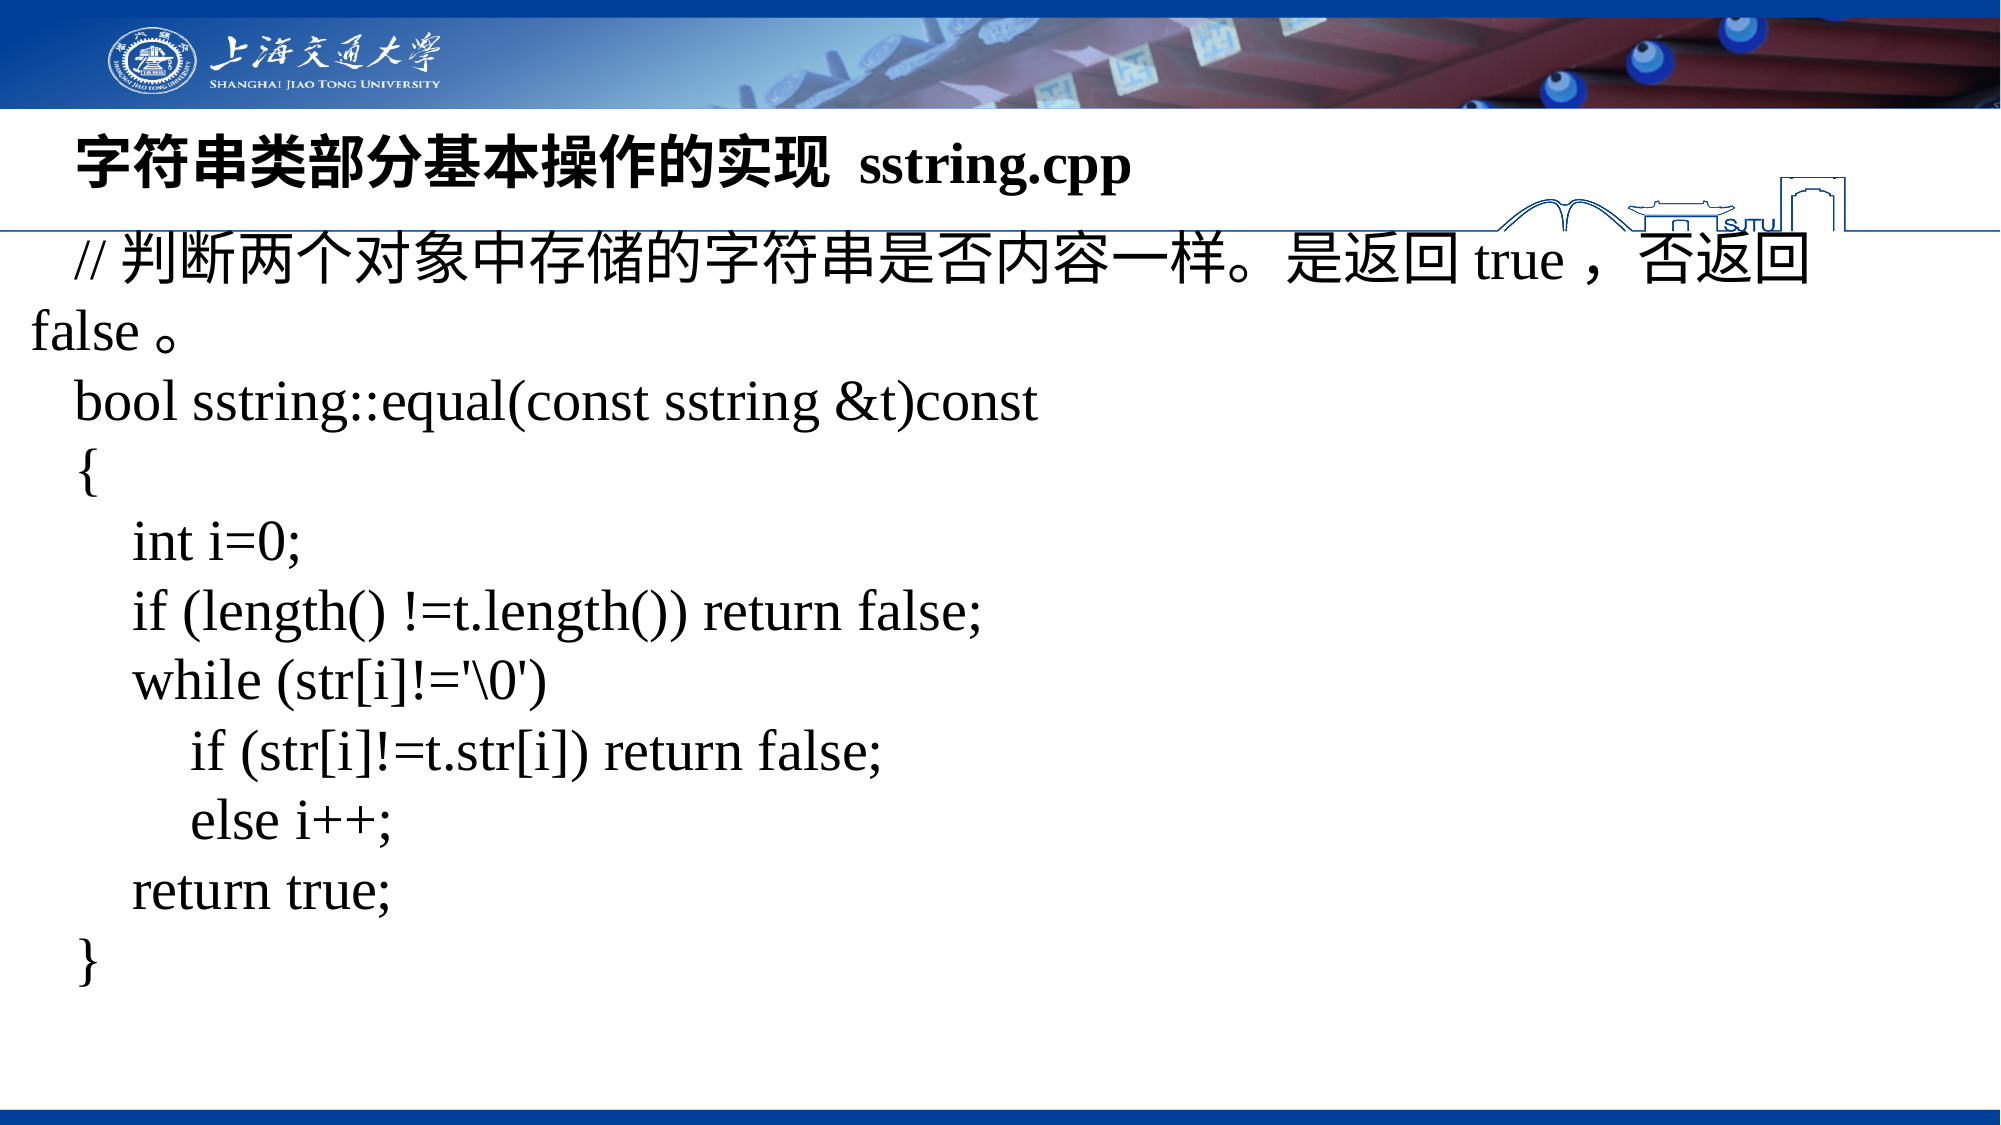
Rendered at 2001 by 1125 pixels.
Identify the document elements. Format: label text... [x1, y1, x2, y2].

picture [0, 0, 2001, 109]
text_box //判断两个对象中存储的字符串是否内容一样。是返回true，否返回false。 bool sstring::equal(const sstring &t)const { int i=0; if (length() !=t.length()) return false; while (str[i]!='\0') if (str[i]!=t.str[i]) return false; else i++; return true; } [15, 249, 1980, 964]
text_box [0, 0, 2000, 75]
list 字符串类部分基本操作的实现 sstring.cpp [59, 103, 1891, 218]
